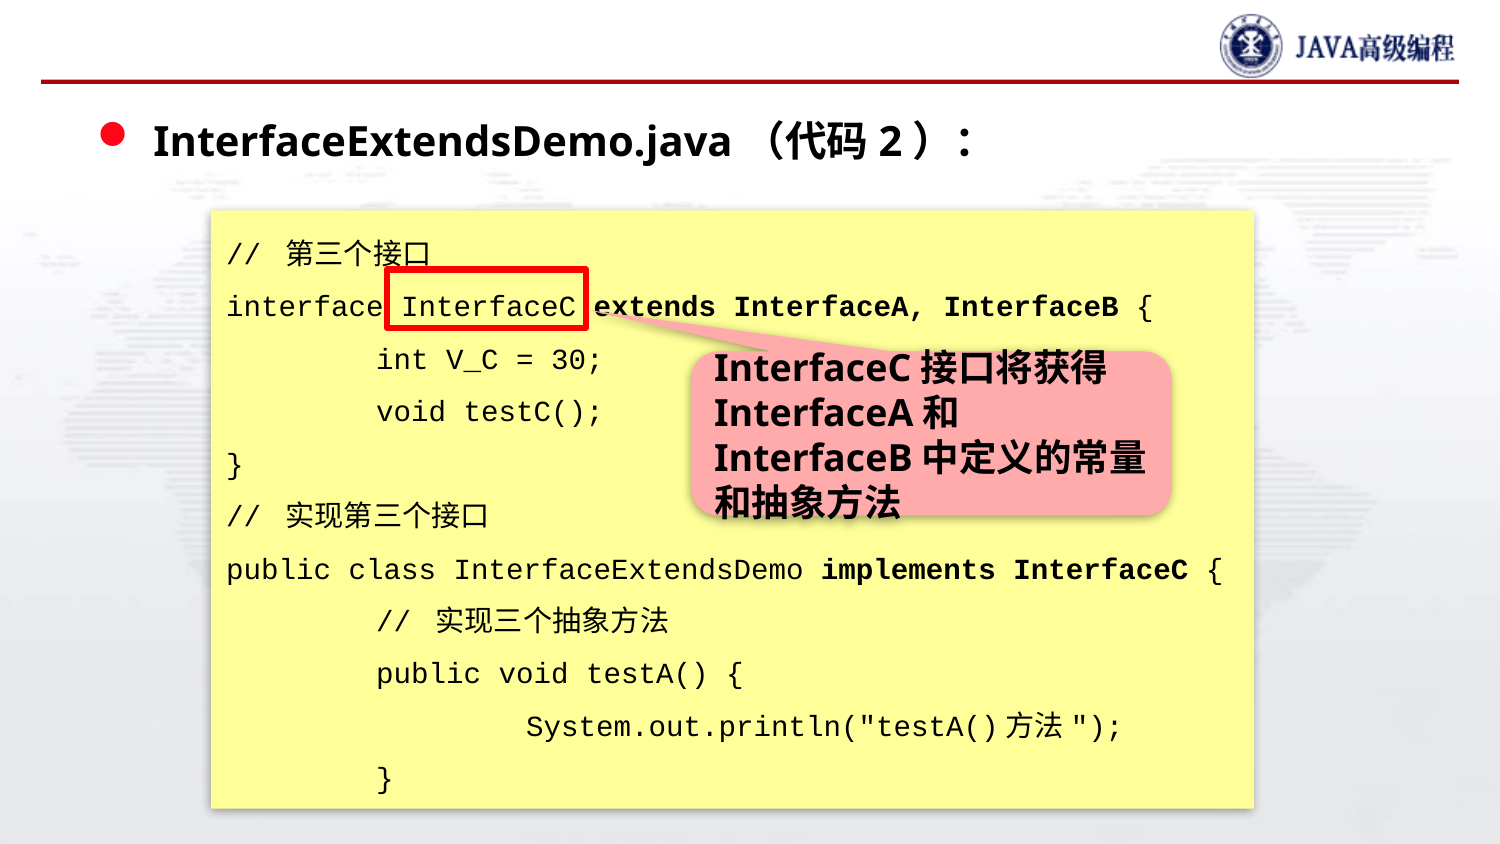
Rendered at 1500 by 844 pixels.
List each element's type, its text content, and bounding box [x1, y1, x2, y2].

text_box [384, 266, 589, 331]
list // 第三个接口 interface InterfaceC extends InterfaceA, InterfaceB { int V_C = 30; void testC(); } // 实现第三个接口 public class InterfaceExtendsDemo implements InterfaceC { // 实现三个抽象方法 public void testA() { System.out.println("testA()方法"); } [210, 210, 1255, 809]
text_box InterfaceC接口将获得InterfaceA和InterfaceB中定义的常量和抽象方法 [586, 309, 1172, 516]
list InterfaceExtendsDemo.java（代码2）： [81, 81, 1429, 188]
picture [0, 1, 1500, 844]
